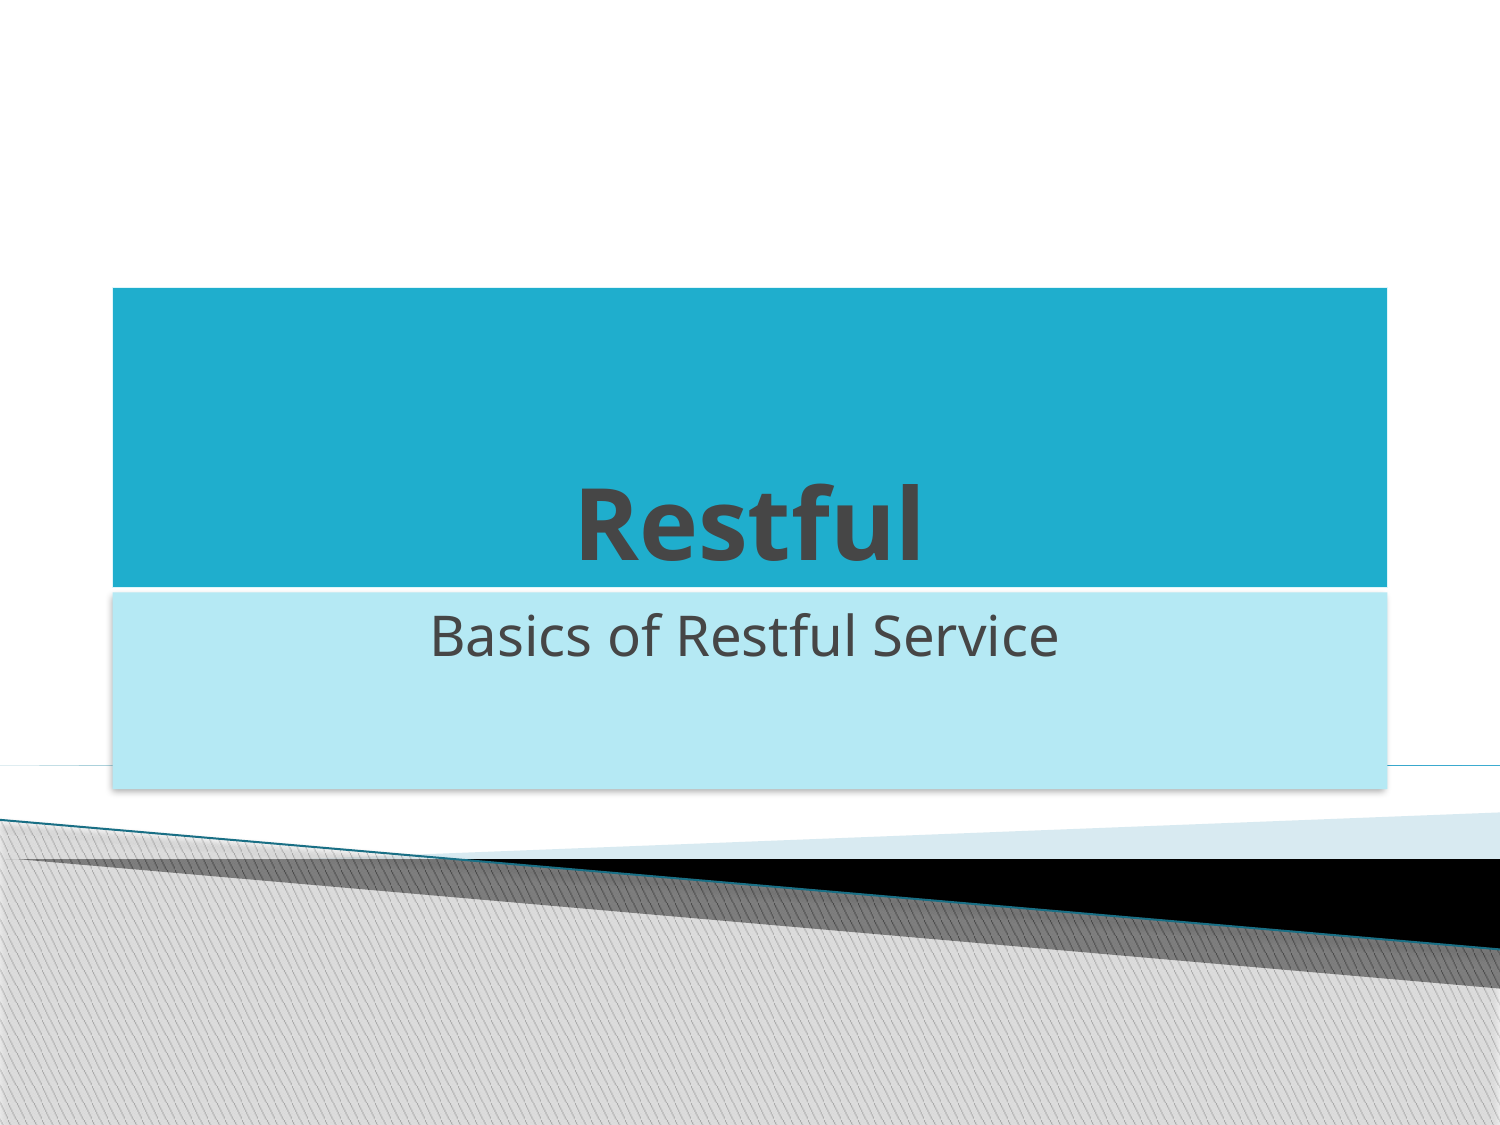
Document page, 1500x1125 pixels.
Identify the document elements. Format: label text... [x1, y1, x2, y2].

picture [5, 859, 1500, 989]
title Restful [112, 287, 1388, 588]
subtitle Basics of Restful Service [112, 592, 1388, 790]
